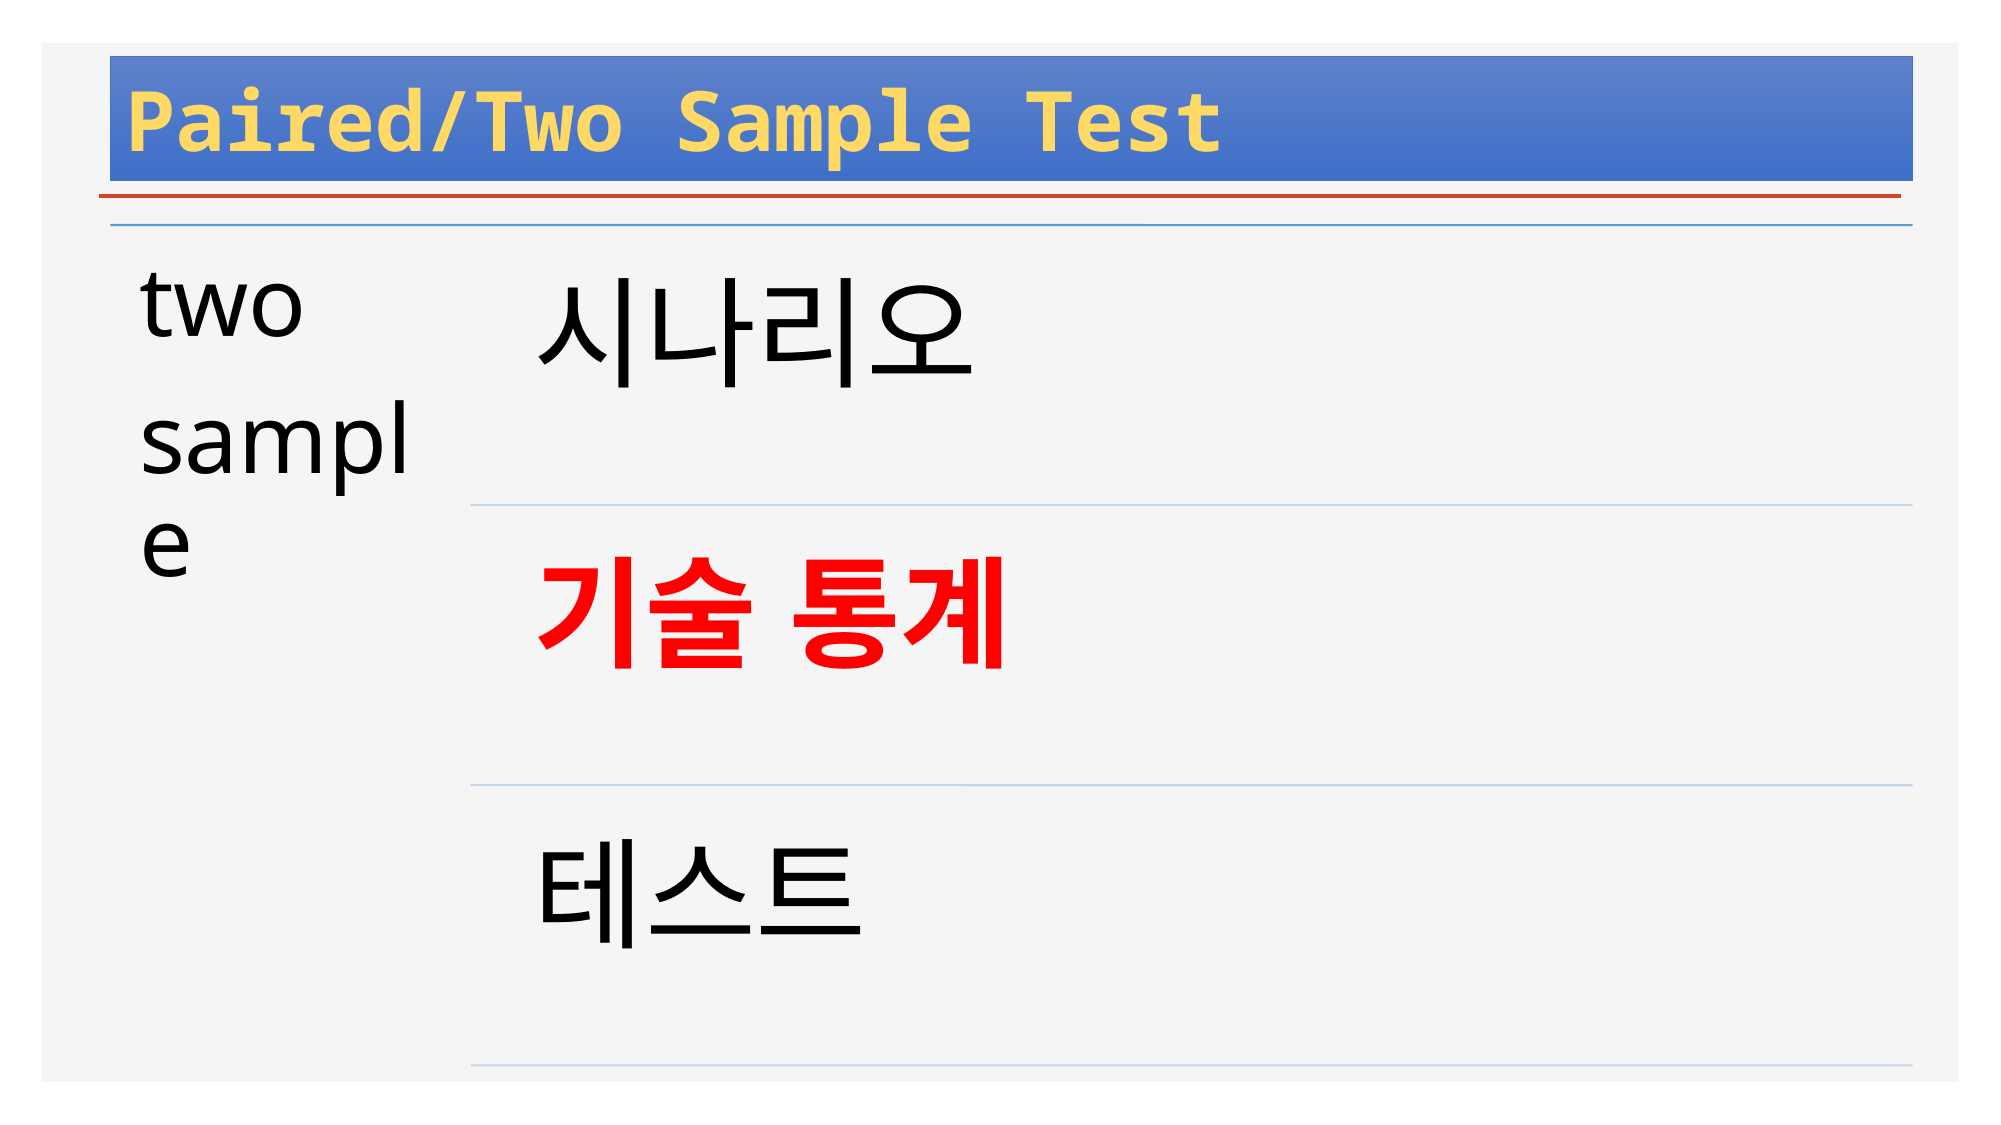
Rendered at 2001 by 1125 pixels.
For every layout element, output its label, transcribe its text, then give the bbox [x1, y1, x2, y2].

text_box Paired/Two Sample Test [110, 56, 1913, 181]
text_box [110, 224, 1913, 1079]
